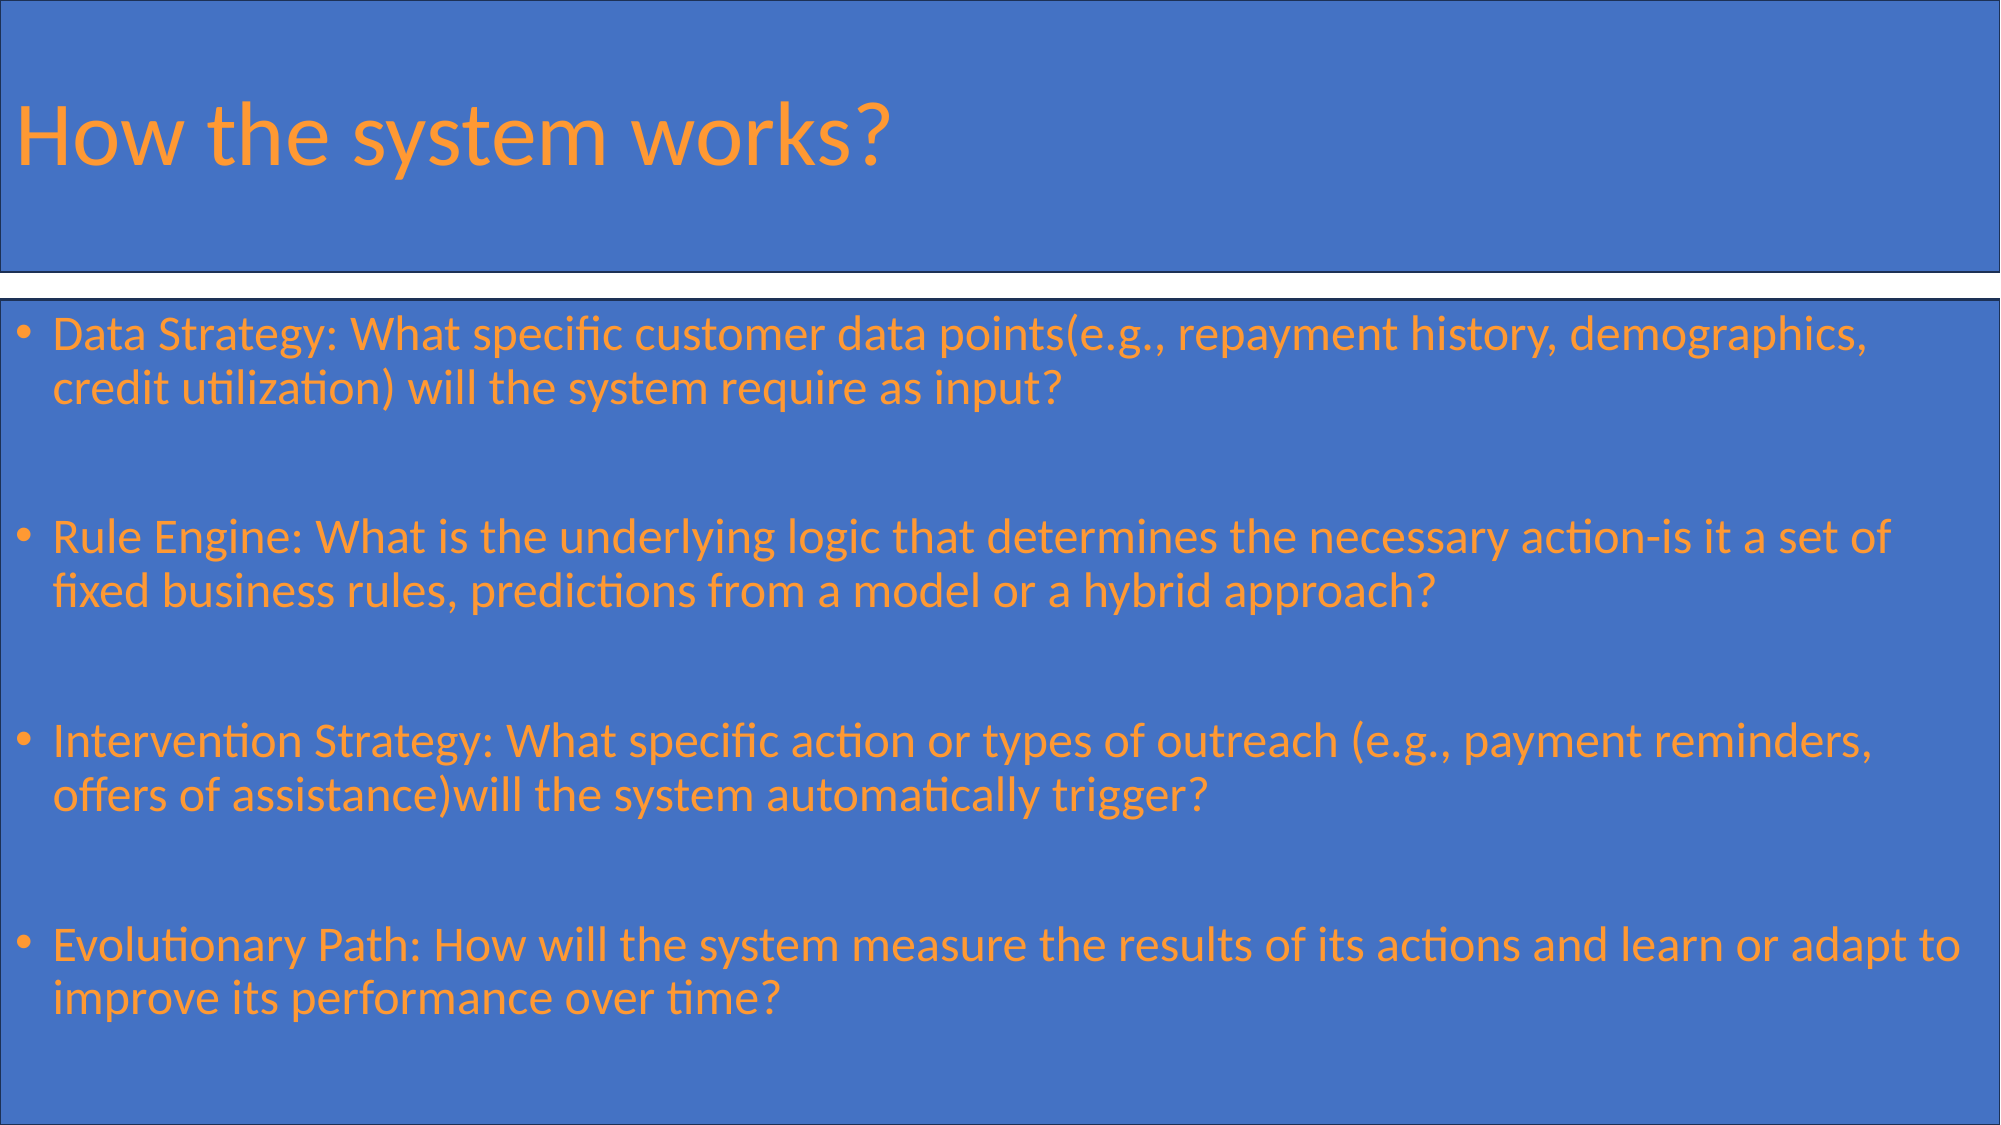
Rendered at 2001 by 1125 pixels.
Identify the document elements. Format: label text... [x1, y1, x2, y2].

title How the system works? [0, 0, 2000, 273]
list Data Strategy: What specific customer data points(e.g., repayment history, demographics, credit utilization) will the system require as input? Rule Engine: What is the underlying logic that determines the necessary action-is it a set of fixed business rules, predictions from a model or a hybrid approach? Intervention Strategy: What specific action or types of outreach (e.g., payment reminders, offers of assistance)will the system automatically trigger? Evolutionary Path: How will the system measure the results of its actions and learn or adapt to improve its performance over time? [0, 298, 2000, 1125]
